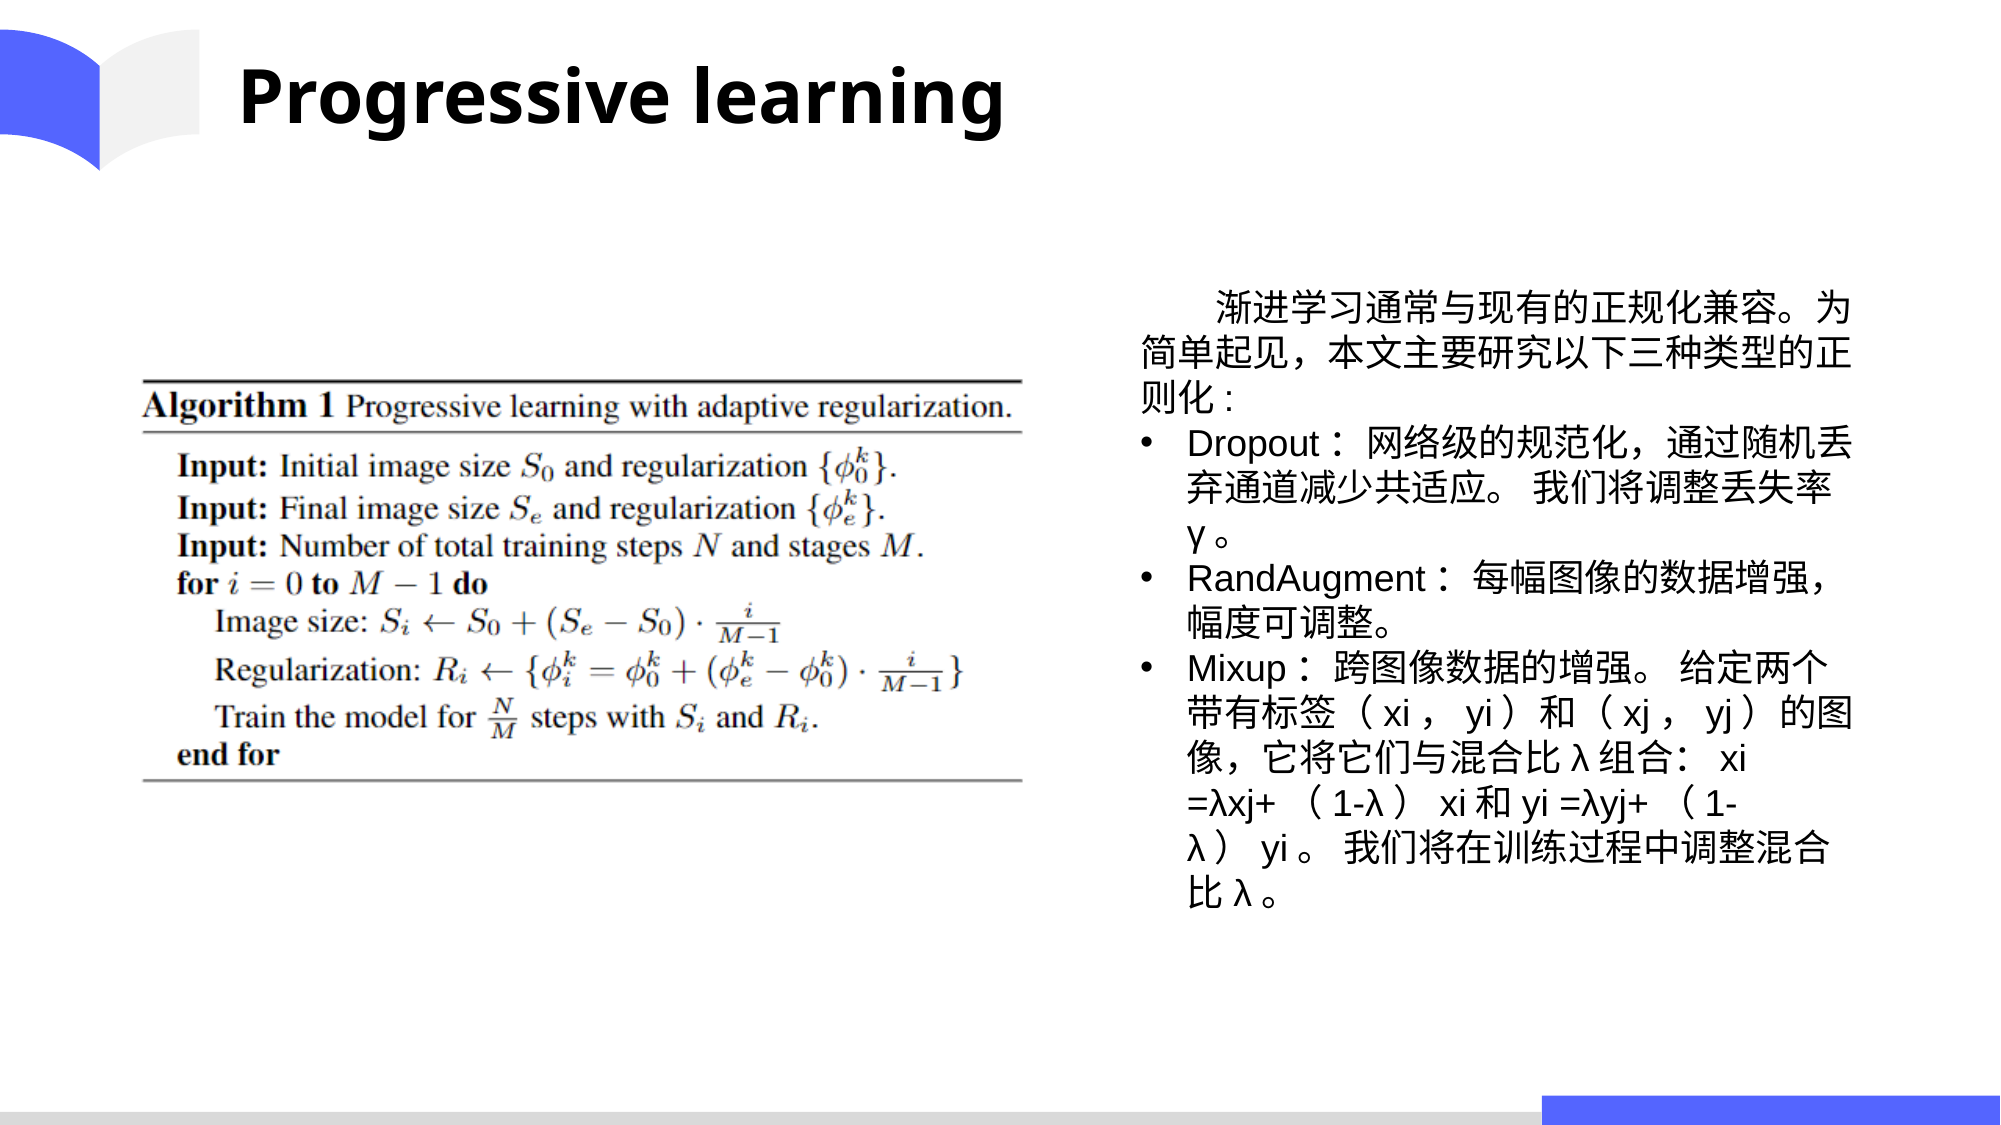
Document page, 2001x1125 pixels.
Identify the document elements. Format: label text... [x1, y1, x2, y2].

text_box 渐进学习通常与现有的正规化兼容。为简单起见，本文主要研究以下三种类型的正则化: Dropout：网络级的规范化，通过随机丢弃通道减少共适应。 我们将调整丢失率γ。 RandAugment：每幅图像的数据增强，幅度可调整。 Mixup：跨图像数据的增强。 给定两个带有标签（xi，yi）和（xj，yj）的图像，它将它们与混合比λ组合：̃xi =λxj+（1-λ）xi和̃yi =λyj+（1-λ）yi。 我们将在训练过程中调整混合比λ。 [1125, 276, 1869, 922]
picture [131, 367, 1051, 792]
text_box Progressive learning [237, 62, 1112, 126]
